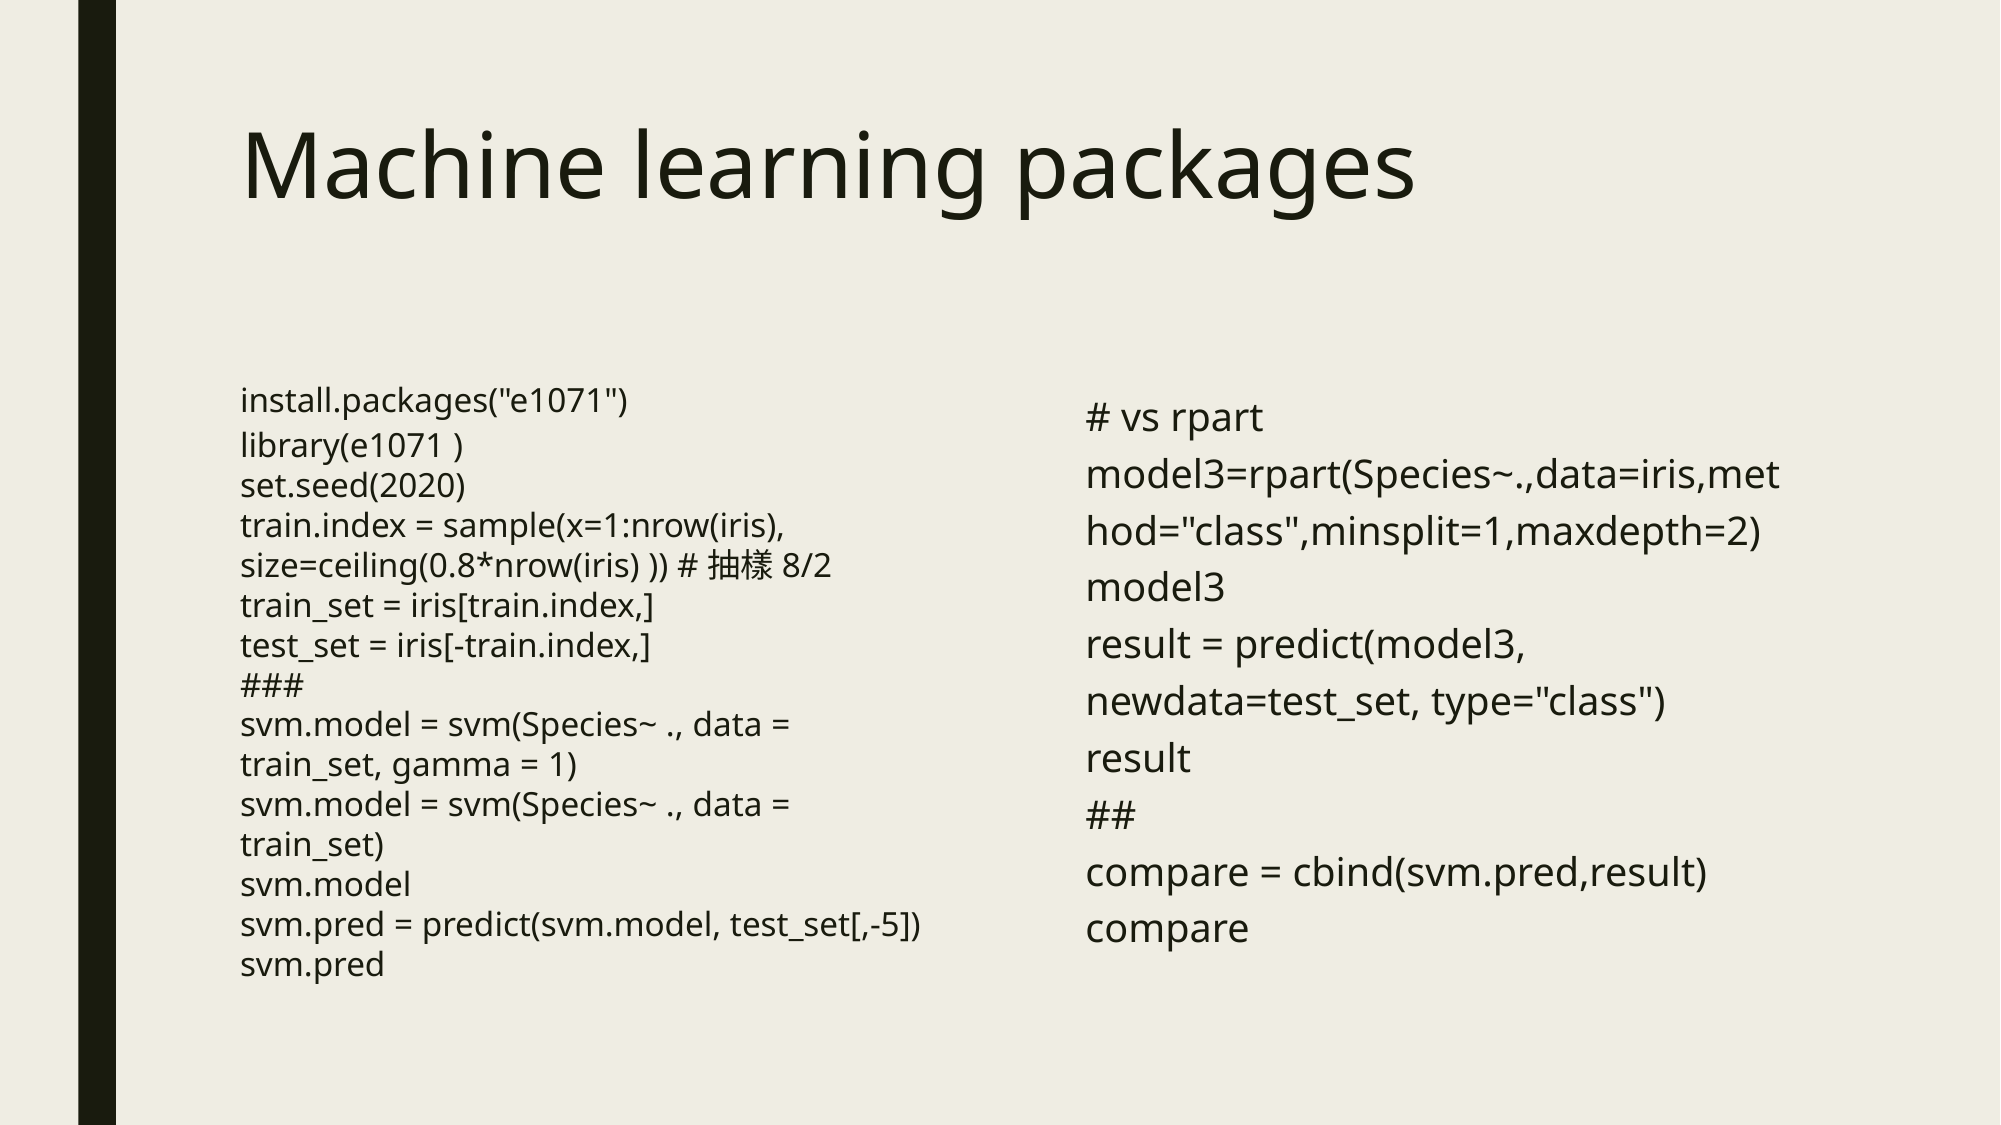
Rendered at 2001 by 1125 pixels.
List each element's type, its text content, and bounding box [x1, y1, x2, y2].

list # vs rpart model3=rpart(Species~.,data=iris,method="class",minsplit=1,maxdepth=2) model3 result = predict(model3, newdata=test_set, type="class") result ## compare = cbind(svm.pred,result) compare [1070, 375, 1801, 963]
title Machine learning packages [225, 112, 1800, 357]
list install.packages("e1071") library(e1071 ) set.seed(2020) train.index = sample(x=1:nrow(iris), size=ceiling(0.8*nrow(iris) )) #抽樣8/2 train_set = iris[train.index,] test_set = iris[-train.index,] ### svm.model = svm(Species~ ., data = train_set, gamma = 1) svm.model = svm(Species~ ., data = train_set) svm.model svm.pred = predict(svm.model, test_set[,-5]) svm.pred [225, 375, 955, 963]
